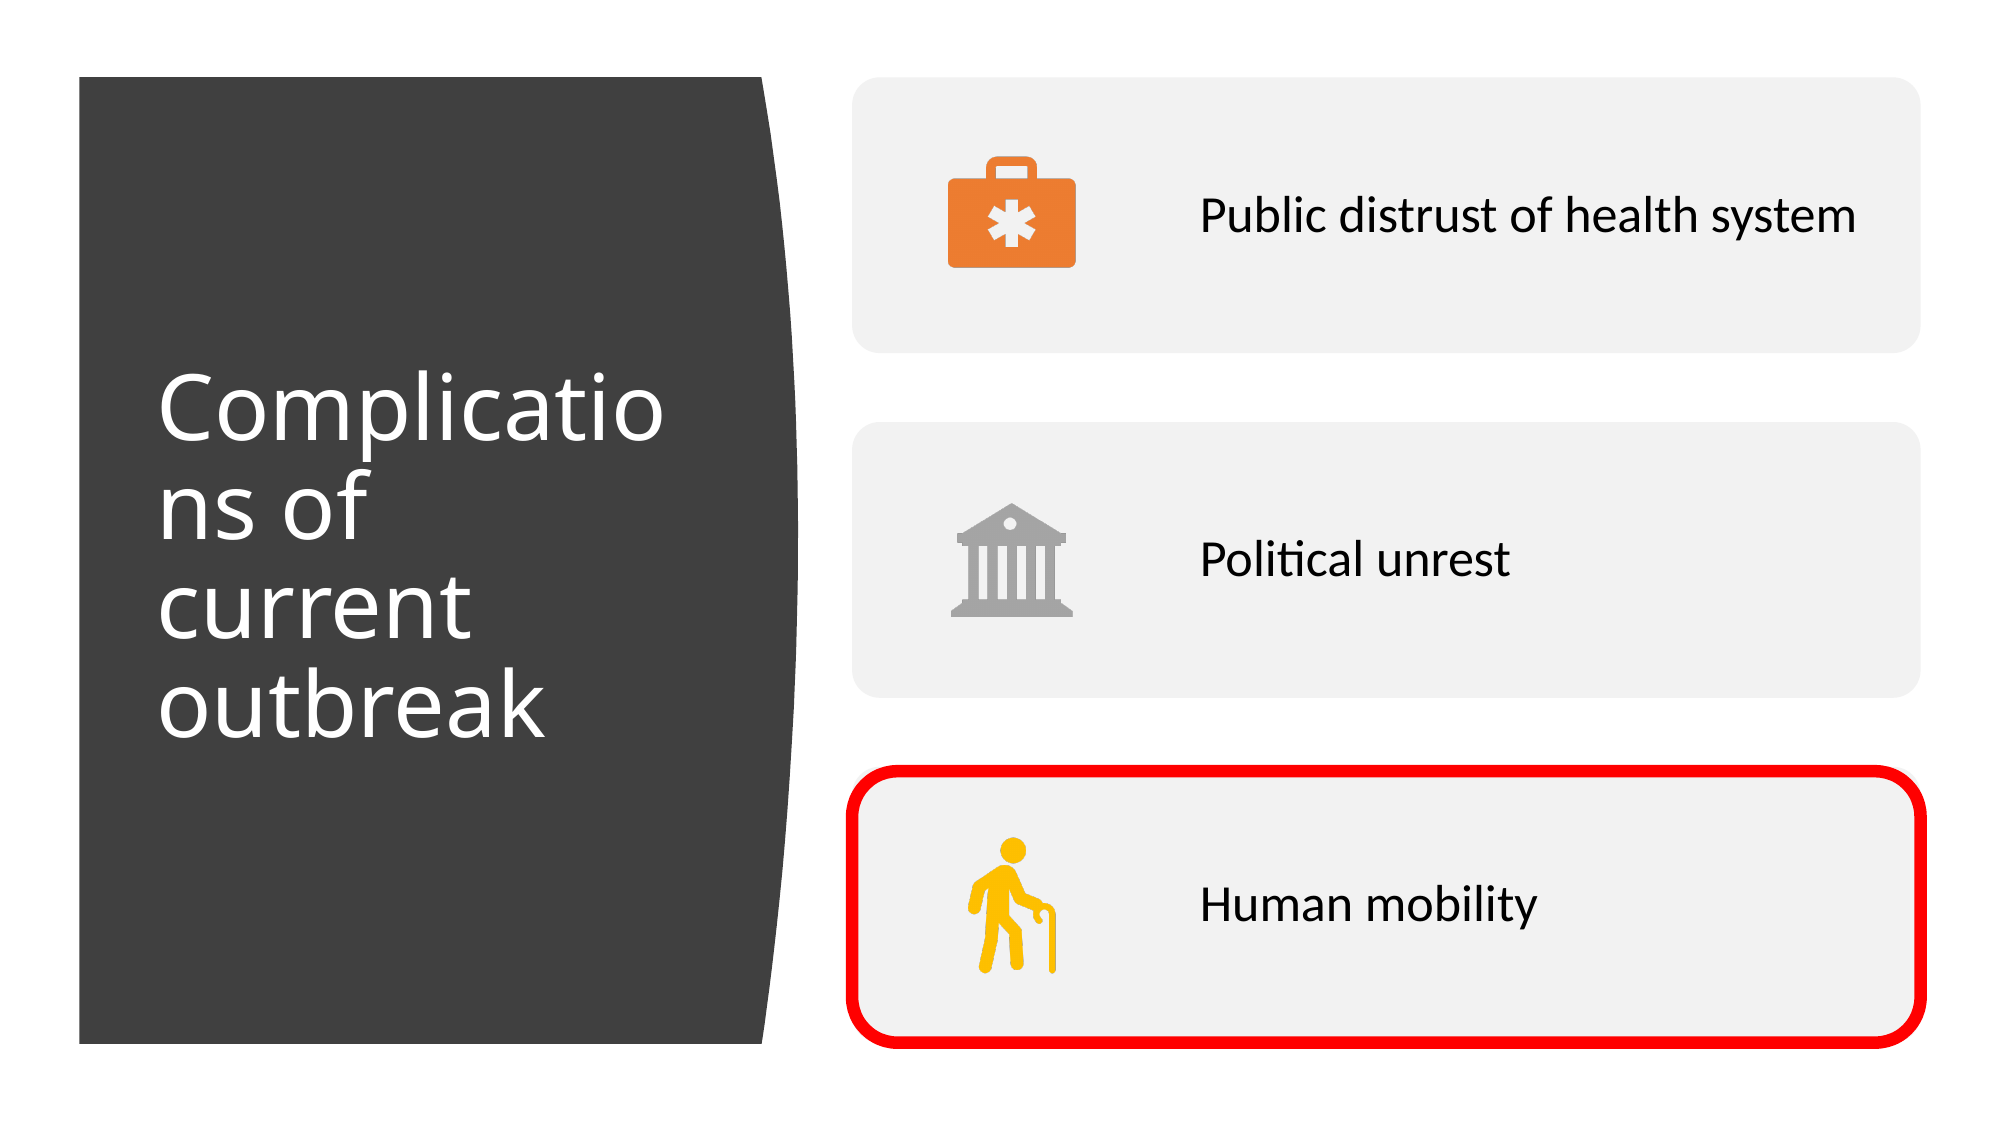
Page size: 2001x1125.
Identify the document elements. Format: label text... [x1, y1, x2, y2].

text_box [78, 76, 800, 1045]
title Complications of current outbreak [141, 166, 702, 953]
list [852, 77, 1921, 1043]
